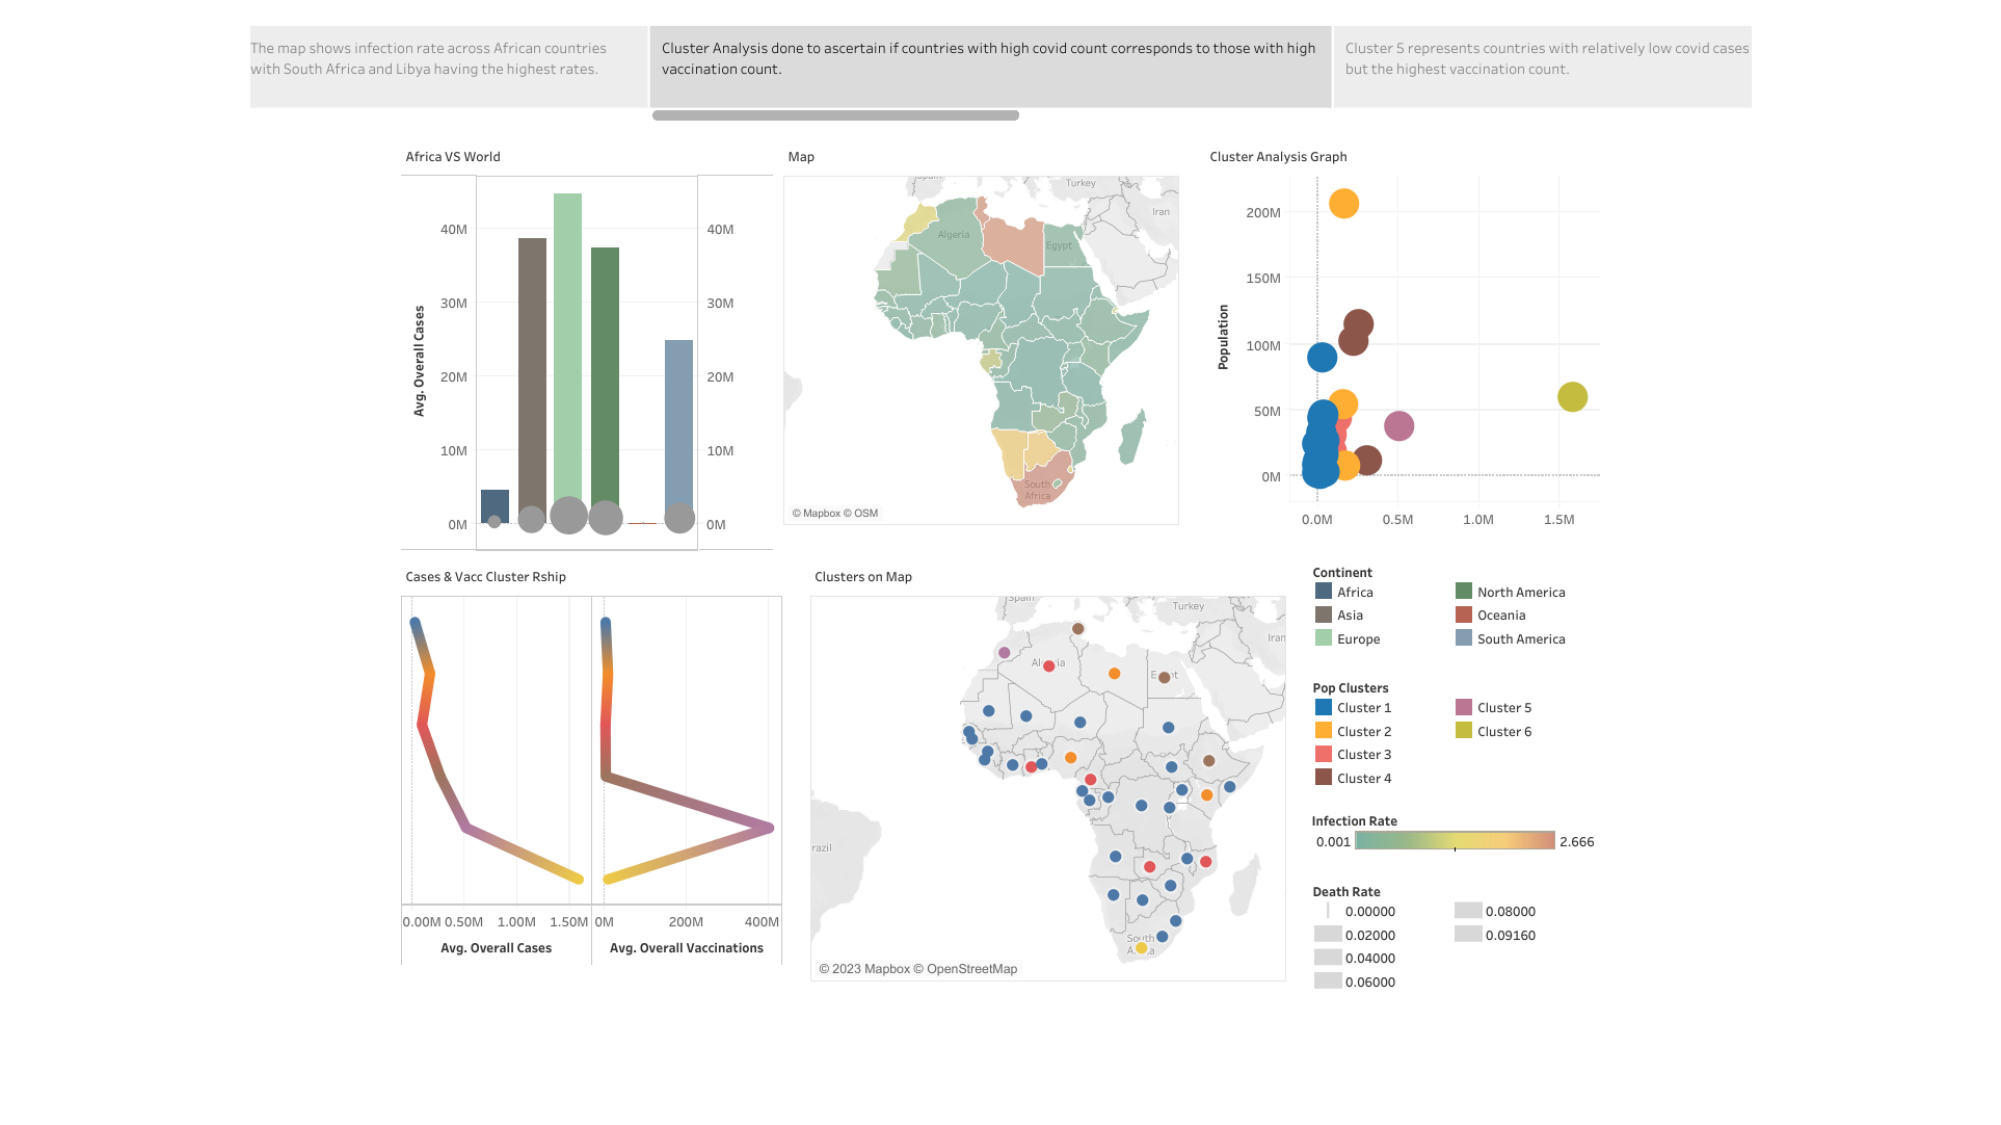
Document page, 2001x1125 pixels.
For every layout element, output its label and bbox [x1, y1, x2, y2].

picture [241, 0, 1759, 1125]
